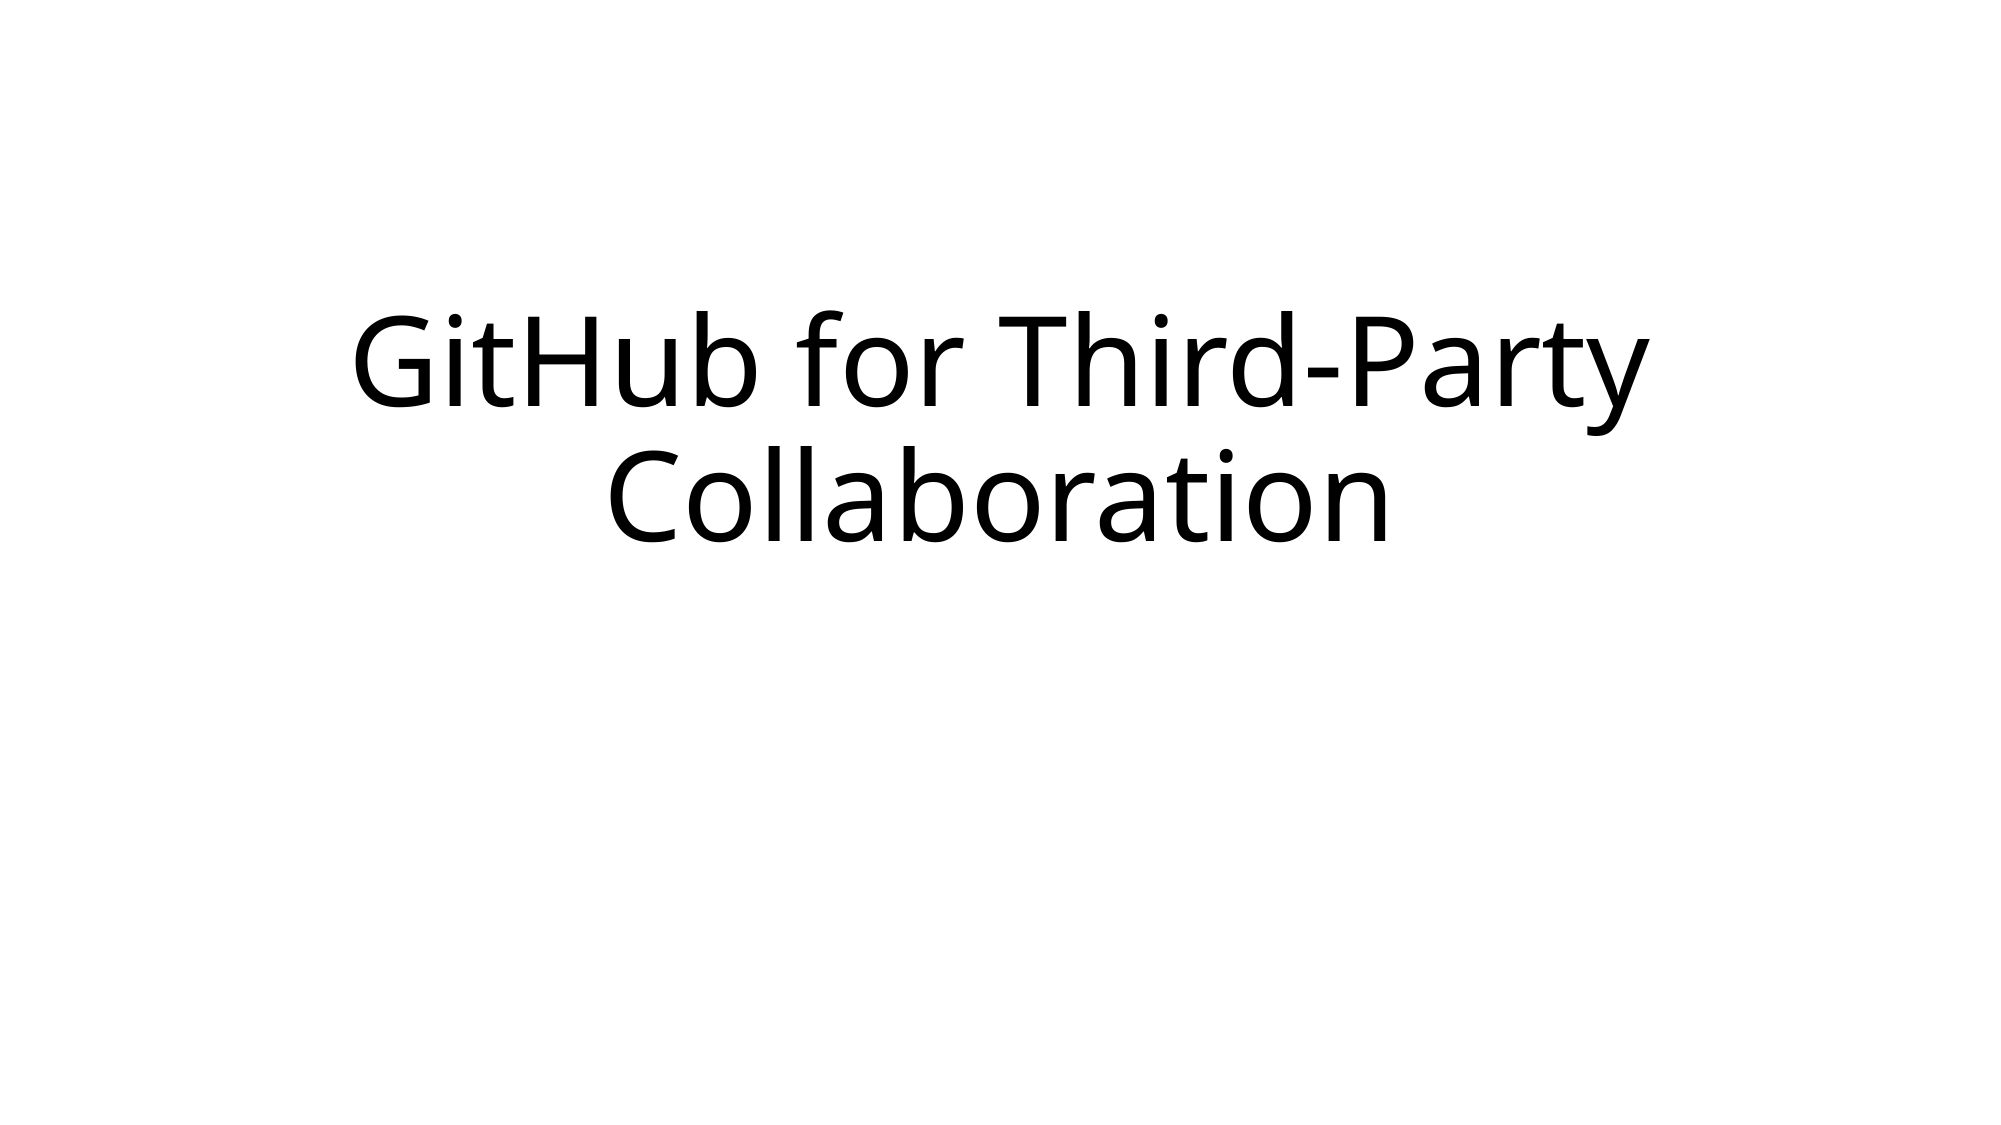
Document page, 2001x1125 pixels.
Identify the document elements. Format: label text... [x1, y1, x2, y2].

title GitHub for Third-Party Collaboration [249, 184, 1750, 576]
